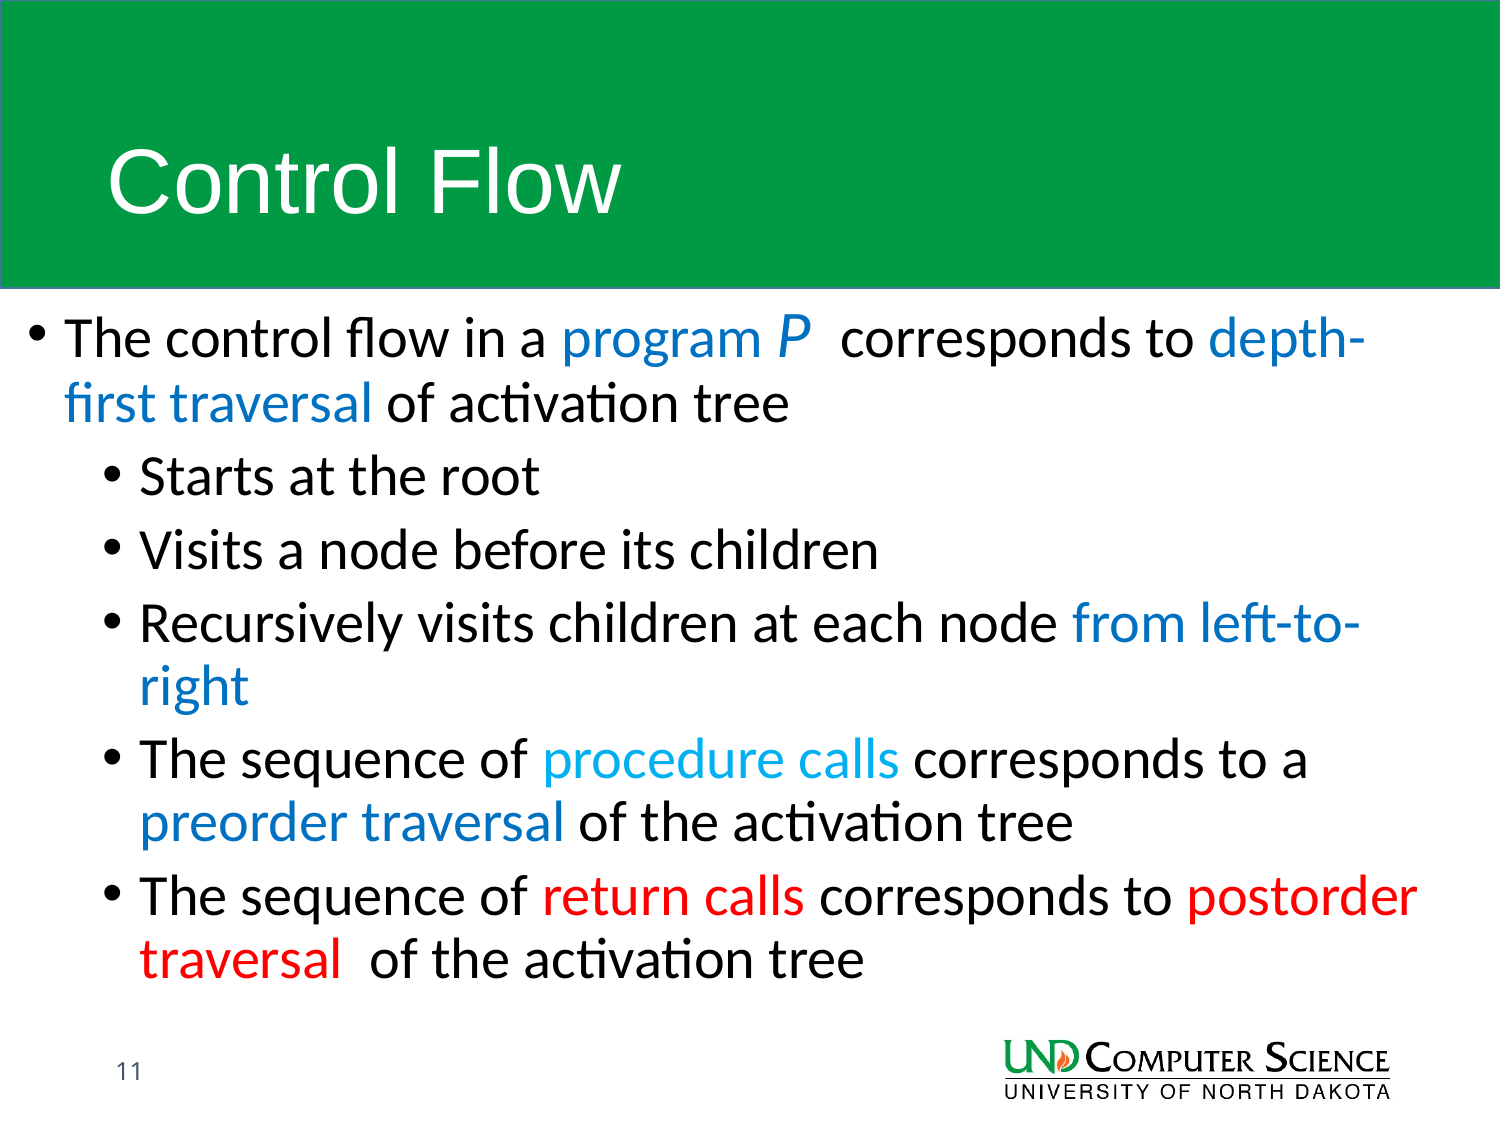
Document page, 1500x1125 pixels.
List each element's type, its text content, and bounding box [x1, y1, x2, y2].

title Control Flow [12, 75, 1307, 292]
list The control flow in a program P corresponds to depth-first traversal of activation tree Starts at the root Visits a node before its children Recursively visits children at each node from left-to-right The sequence of procedure calls corresponds to a preorder traversal of the activation tree The sequence of return calls corresponds to postorder traversal of the activation tree [12, 292, 1448, 1103]
